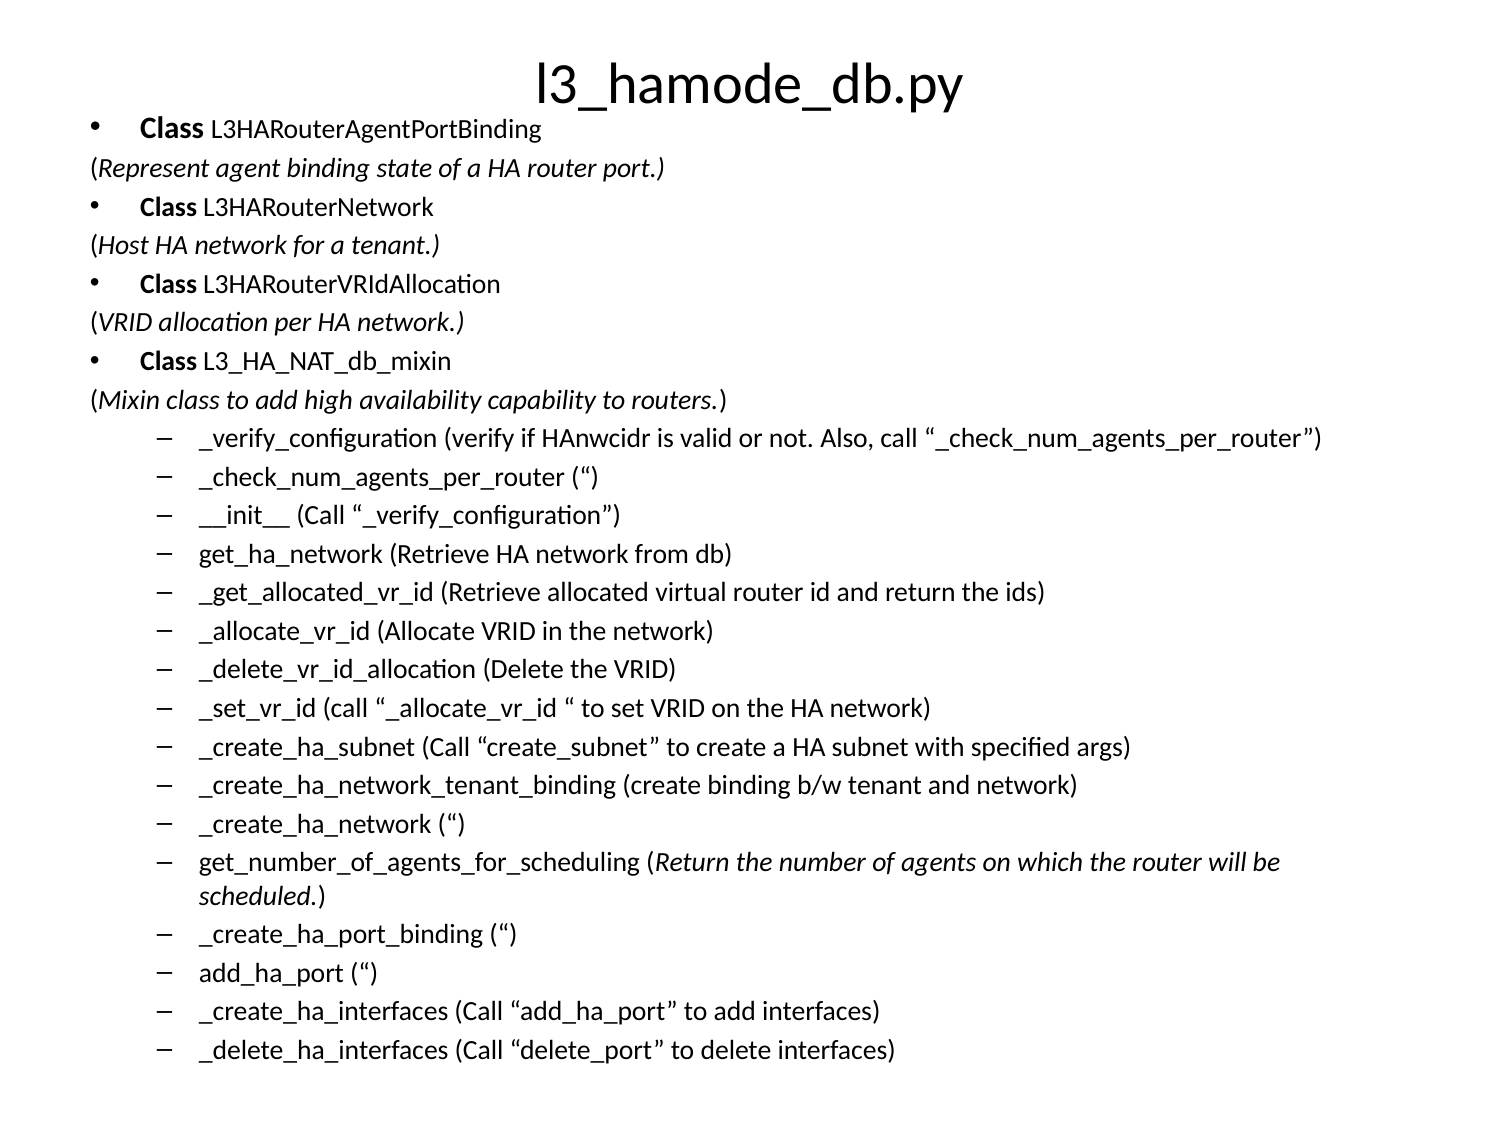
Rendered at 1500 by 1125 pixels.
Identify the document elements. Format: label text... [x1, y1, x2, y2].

text_box Class L3HARouterAgentPortBinding (Represent agent binding state of a HA router port.) Class L3HARouterNetwork (Host HA network for a tenant.) Class L3HARouterVRIdAllocation (VRID allocation per HA network.) Class L3_HA_NAT_db_mixin (Mixin class to add high availability capability to routers.) _verify_configuration (verify if HAnwcidr is valid or not. Also, call “_check_num_agents_per_router”) _check_num_agents_per_router (“) __init__ (Call “_verify_configuration”) get_ha_network (Retrieve HA network from db) _get_allocated_vr_id (Retrieve allocated virtual router id and return the ids) _allocate_vr_id (Allocate VRID in the network) _delete_vr_id_allocation (Delete the VRID) _set_vr_id (call “_allocate_vr_id “ to set VRID on the HA network) _create_ha_subnet (Call “create_subnet” to create a HA subnet with specified args) _create_ha_network_tenant_binding (create binding b/w tenant and network) _create_ha_network (“) get_number_of_agents_for_scheduling (Return the number of agents on which the router will be scheduled.) _create_ha_port_binding (“) add_ha_port (“) _create_ha_interfaces (Call “add_ha_port” to add interfaces) _delete_ha_interfaces (Call “delete_port” to delete interfaces) [74, 99, 1425, 1075]
text_box l3_hamode_db.py [74, 37, 1425, 99]
